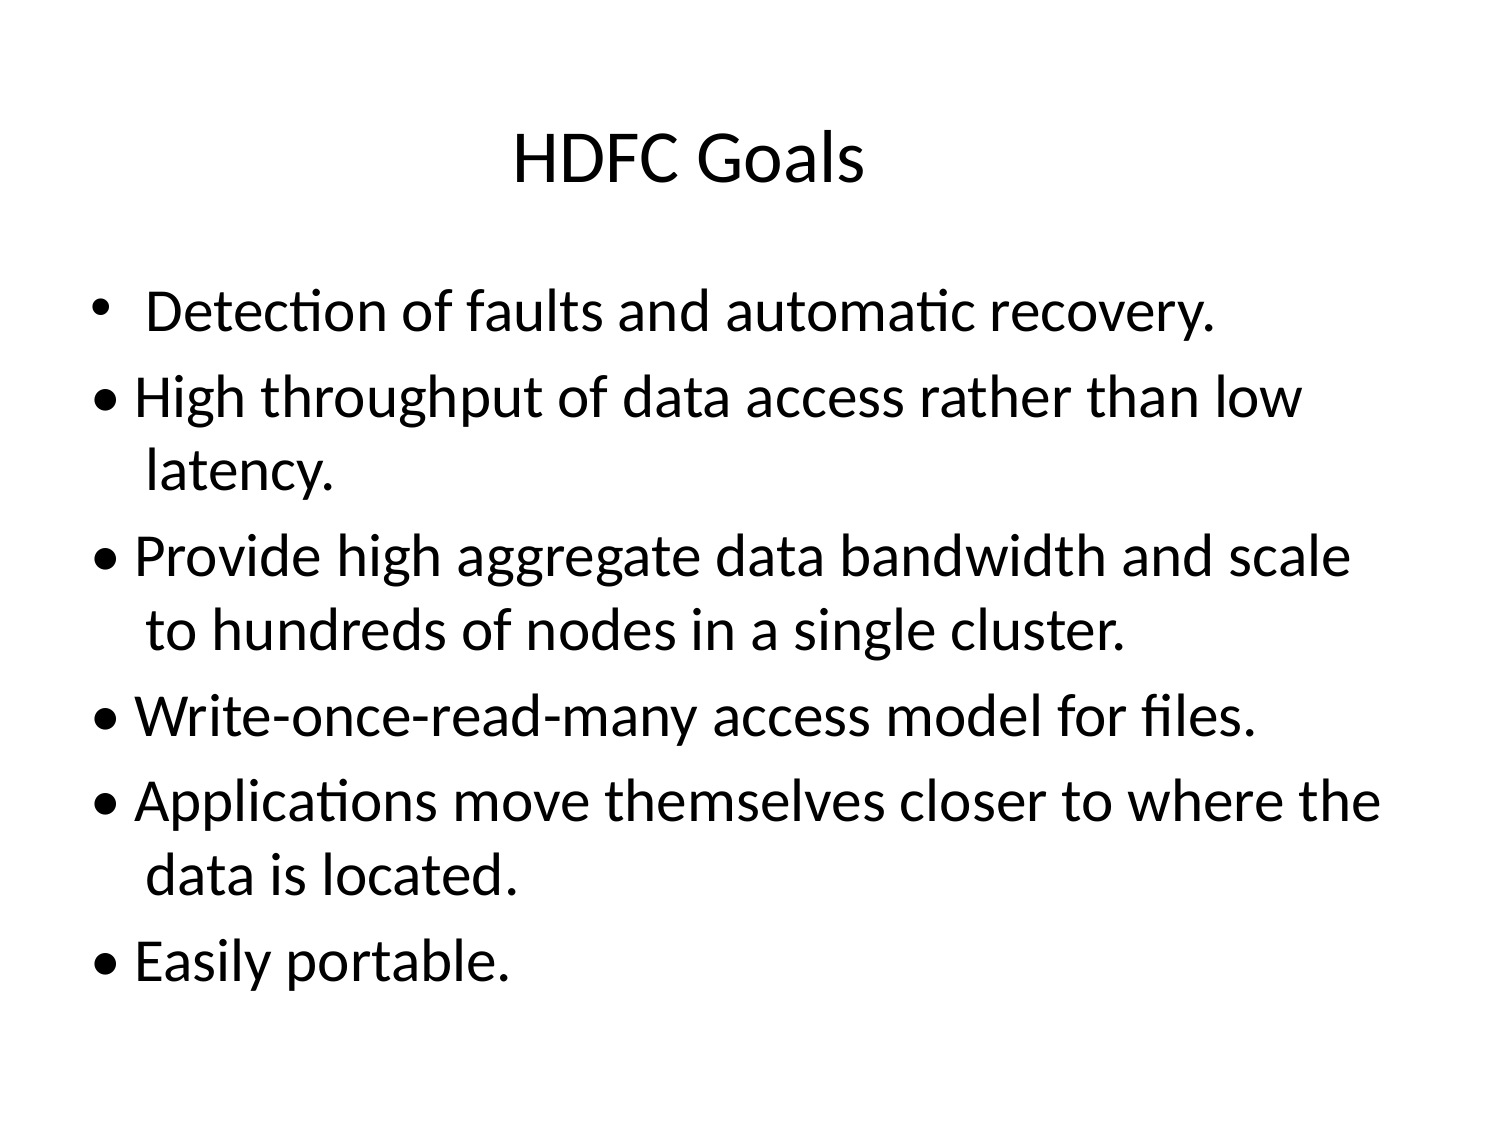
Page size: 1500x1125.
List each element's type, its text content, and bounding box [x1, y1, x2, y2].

list Detection of faults and automatic recovery. • High throughput of data access rather than low latency. • Provide high aggregate data bandwidth and scale to hundreds of nodes in a single cluster. • Write-once-read-many access model for files. • Applications move themselves closer to where the data is located. • Easily portable. [75, 262, 1425, 1005]
text_box HDFC Goals [137, 99, 1250, 205]
